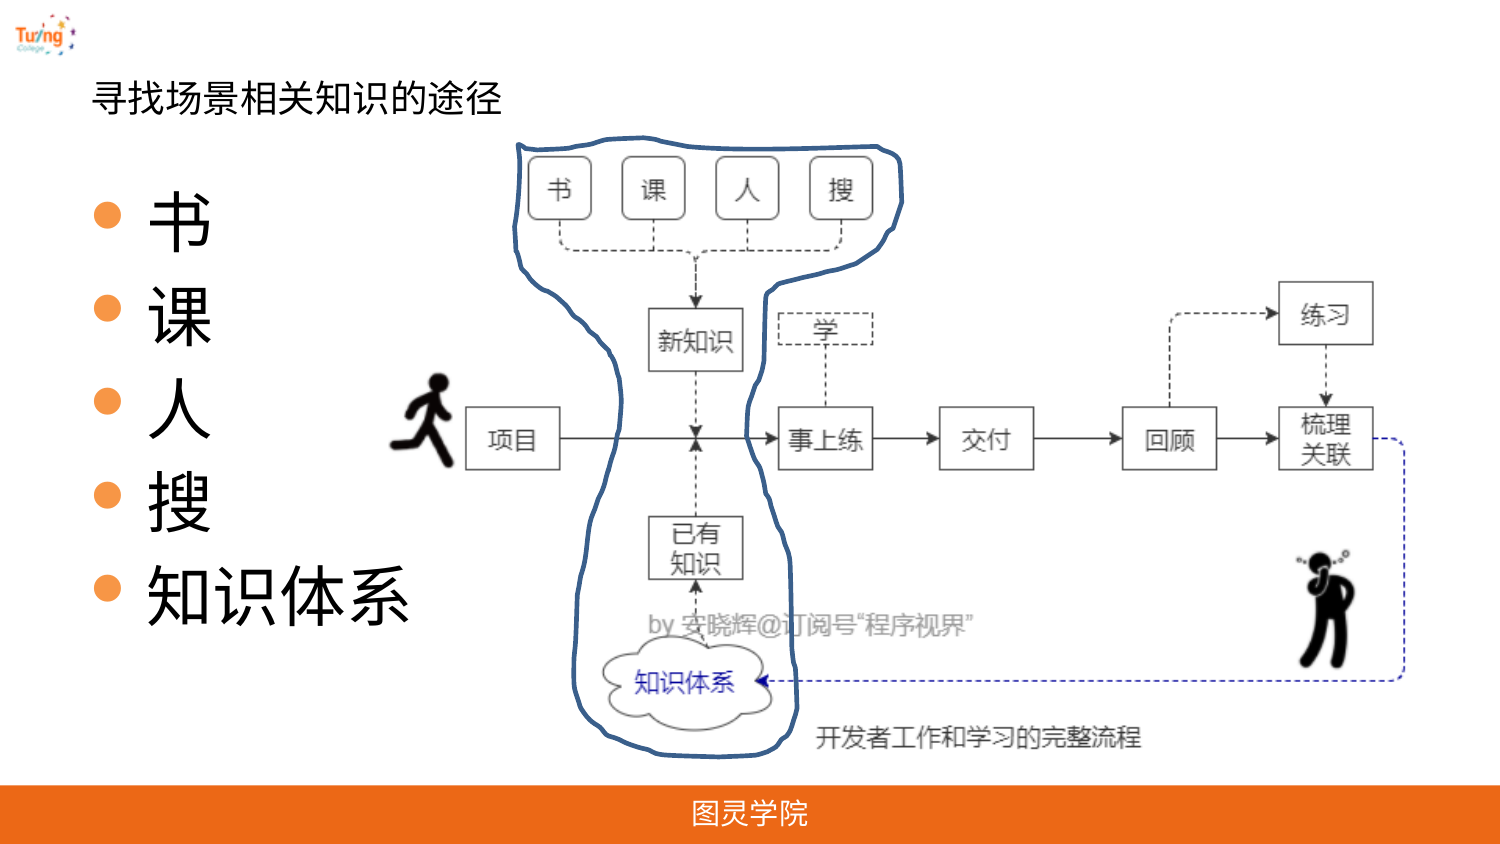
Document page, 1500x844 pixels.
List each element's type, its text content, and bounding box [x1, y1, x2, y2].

picture [380, 149, 1424, 779]
list 书 课 人 搜 知识体系 [75, 173, 375, 754]
footer 图灵学院 [0, 785, 1500, 844]
text_box [515, 135, 884, 148]
title 寻找场景相关知识的途径 [75, 33, 1425, 162]
picture [8, 0, 84, 75]
